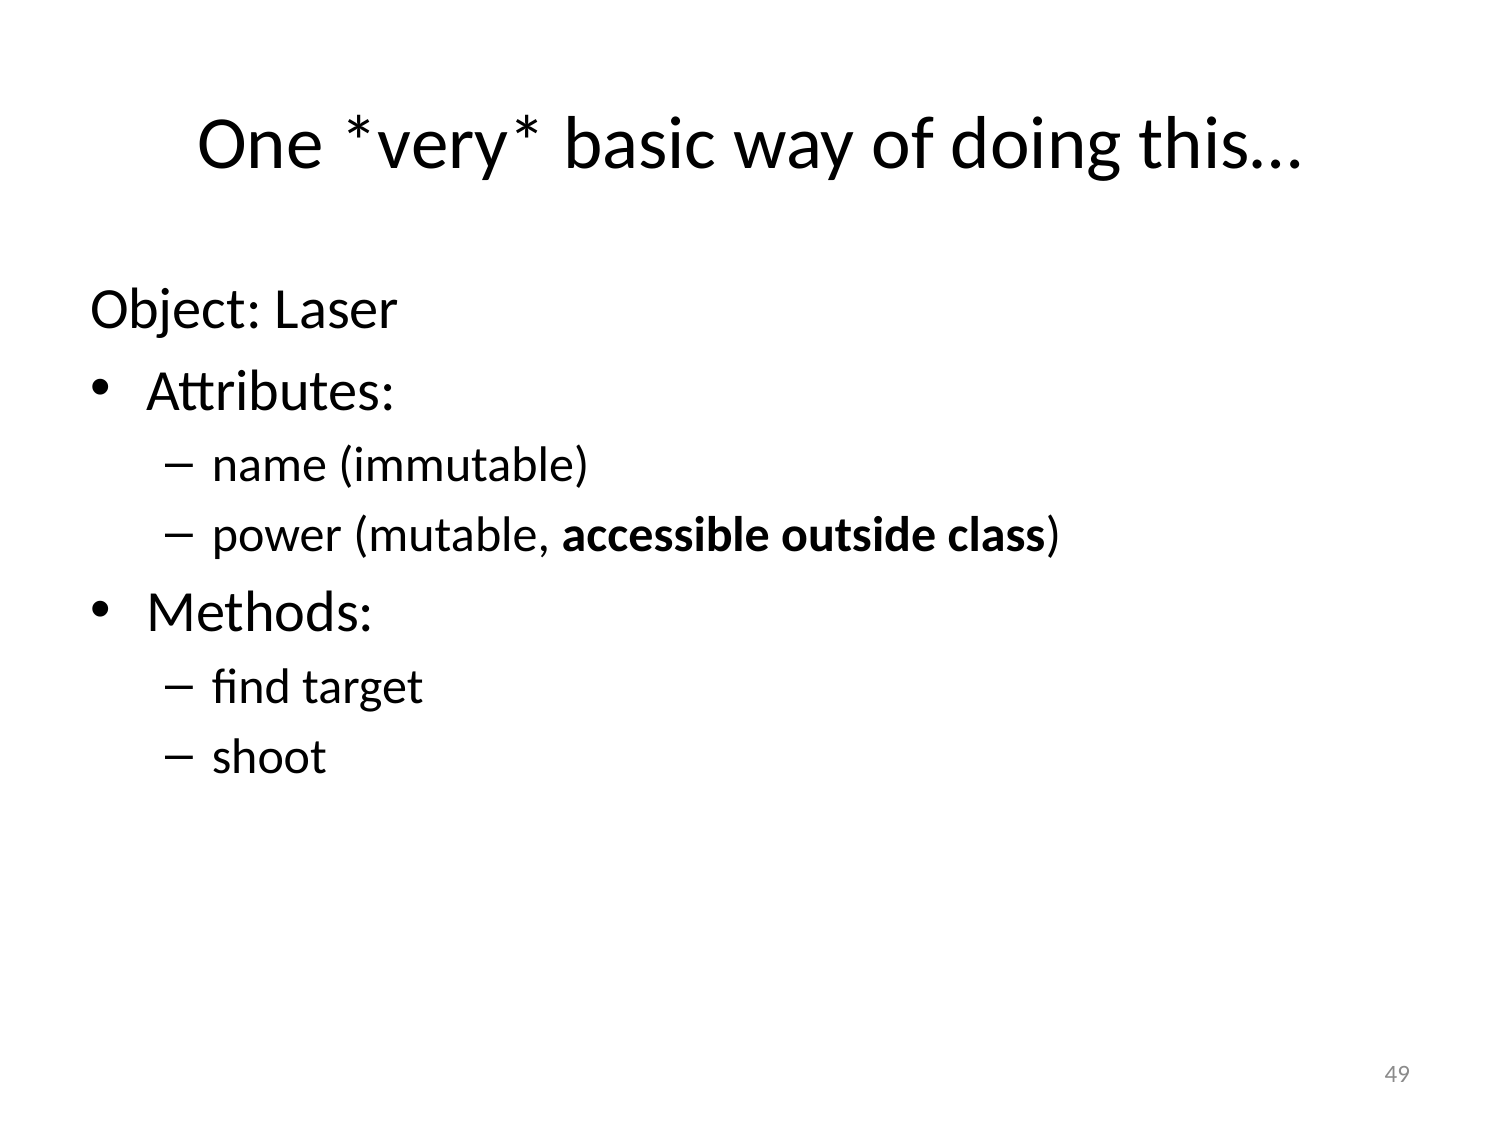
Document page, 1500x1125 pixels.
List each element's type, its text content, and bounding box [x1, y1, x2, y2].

list Object: Laser Attributes: name (immutable) power (mutable, accessible outside class) Methods: find target shoot [75, 262, 1425, 1005]
title One *very* basic way of doing this… [75, 45, 1425, 233]
slide_number 49 [1074, 1042, 1425, 1103]
